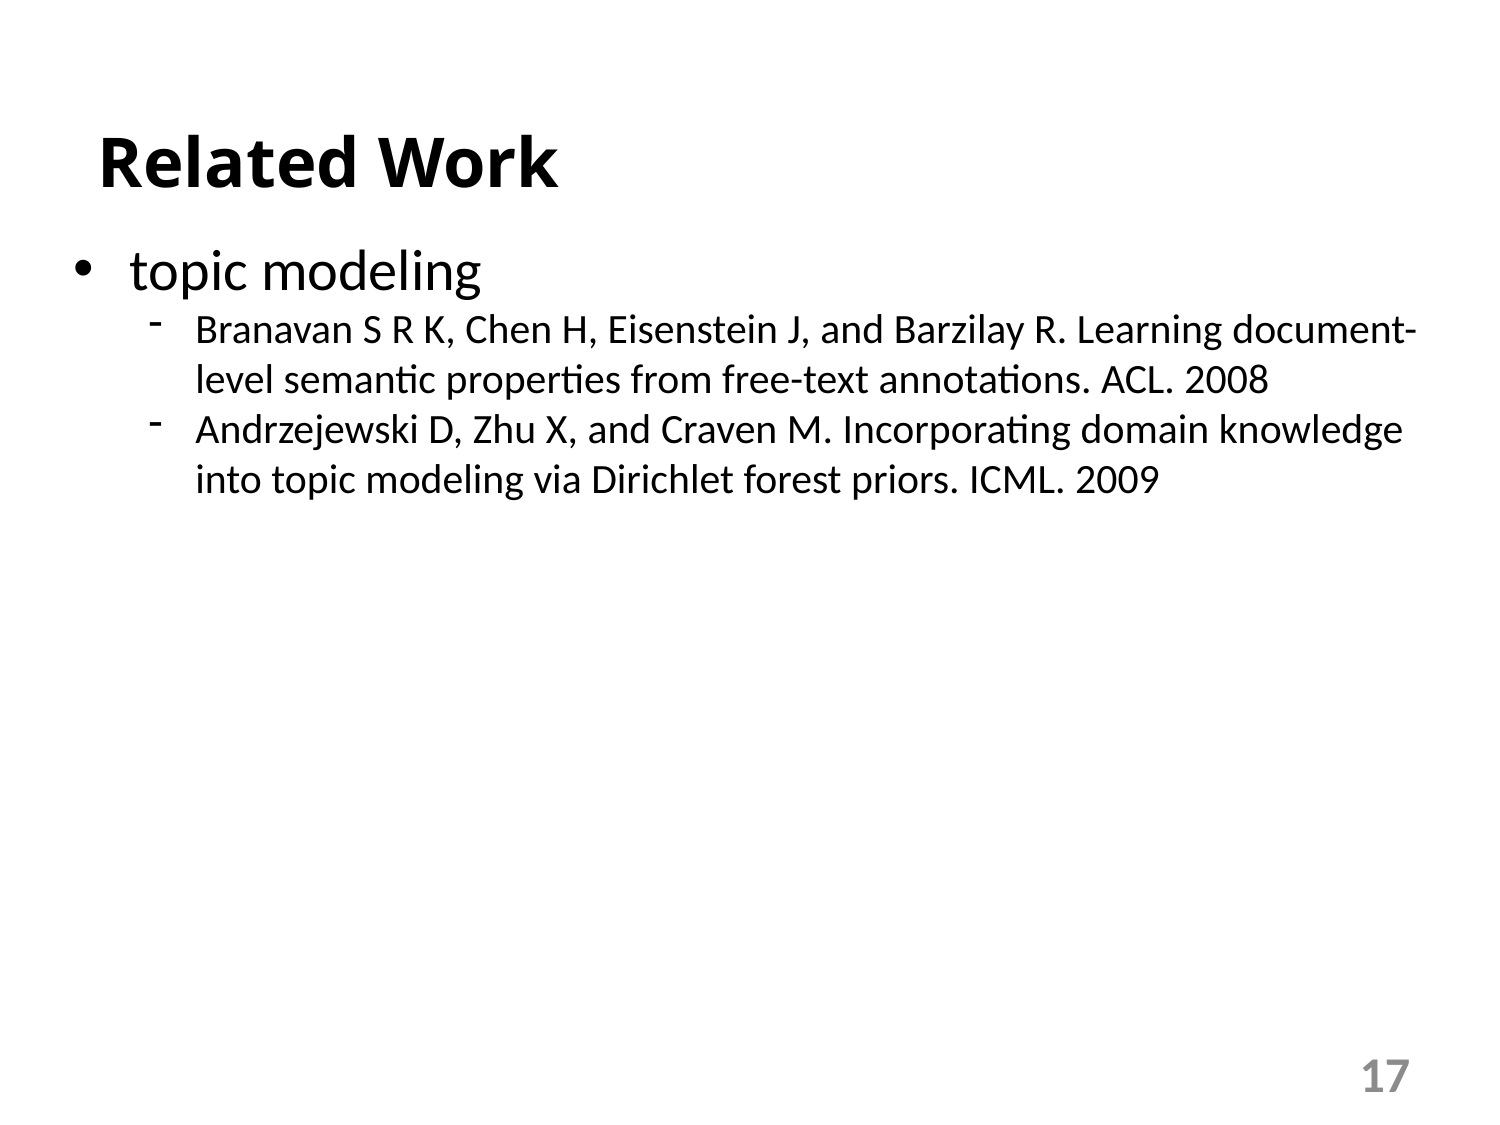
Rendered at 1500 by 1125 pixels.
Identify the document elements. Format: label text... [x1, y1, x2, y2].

text_box 17 [1074, 1042, 1425, 1103]
text_box topic modeling Branavan S R K, Chen H, Eisenstein J, and Barzilay R. Learning document-level semantic properties from free-text annotations. ACL. 2008 Andrzejewski D, Zhu X, and Craven M. Incorporating domain knowledge into topic modeling via Dirichlet forest priors. ICML. 2009 [58, 224, 1483, 555]
title Related Work [82, 78, 1411, 224]
